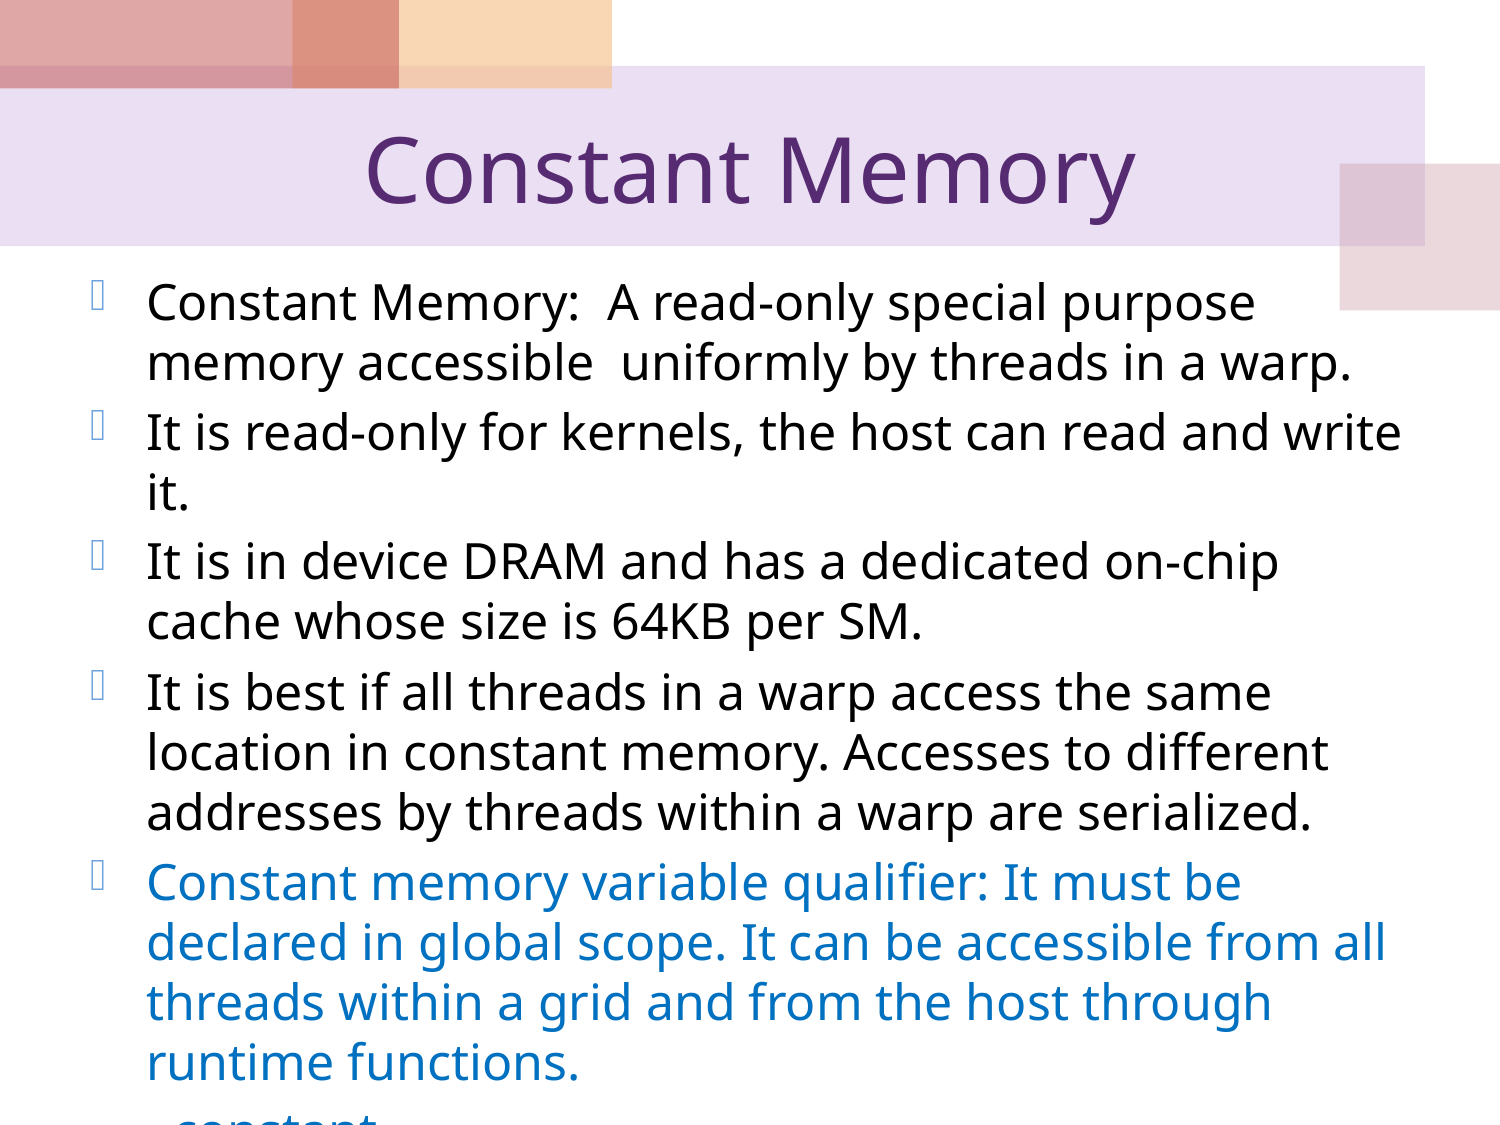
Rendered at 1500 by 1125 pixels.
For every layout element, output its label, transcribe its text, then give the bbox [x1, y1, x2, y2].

title Constant Memory [75, 88, 1425, 247]
list Constant Memory: A read-only special purpose memory accessible uniformly by threads in a warp. It is read-only for kernels, the host can read and write it. It is in device DRAM and has a dedicated on-chip cache whose size is 64KB per SM. It is best if all threads in a warp access the same location in constant memory. Accesses to different addresses by threads within a warp are serialized. Constant memory variable qualifier: It must be declared in global scope. It can be accessible from all threads within a grid and from the host through runtime functions. __constant__ [75, 262, 1425, 1005]
